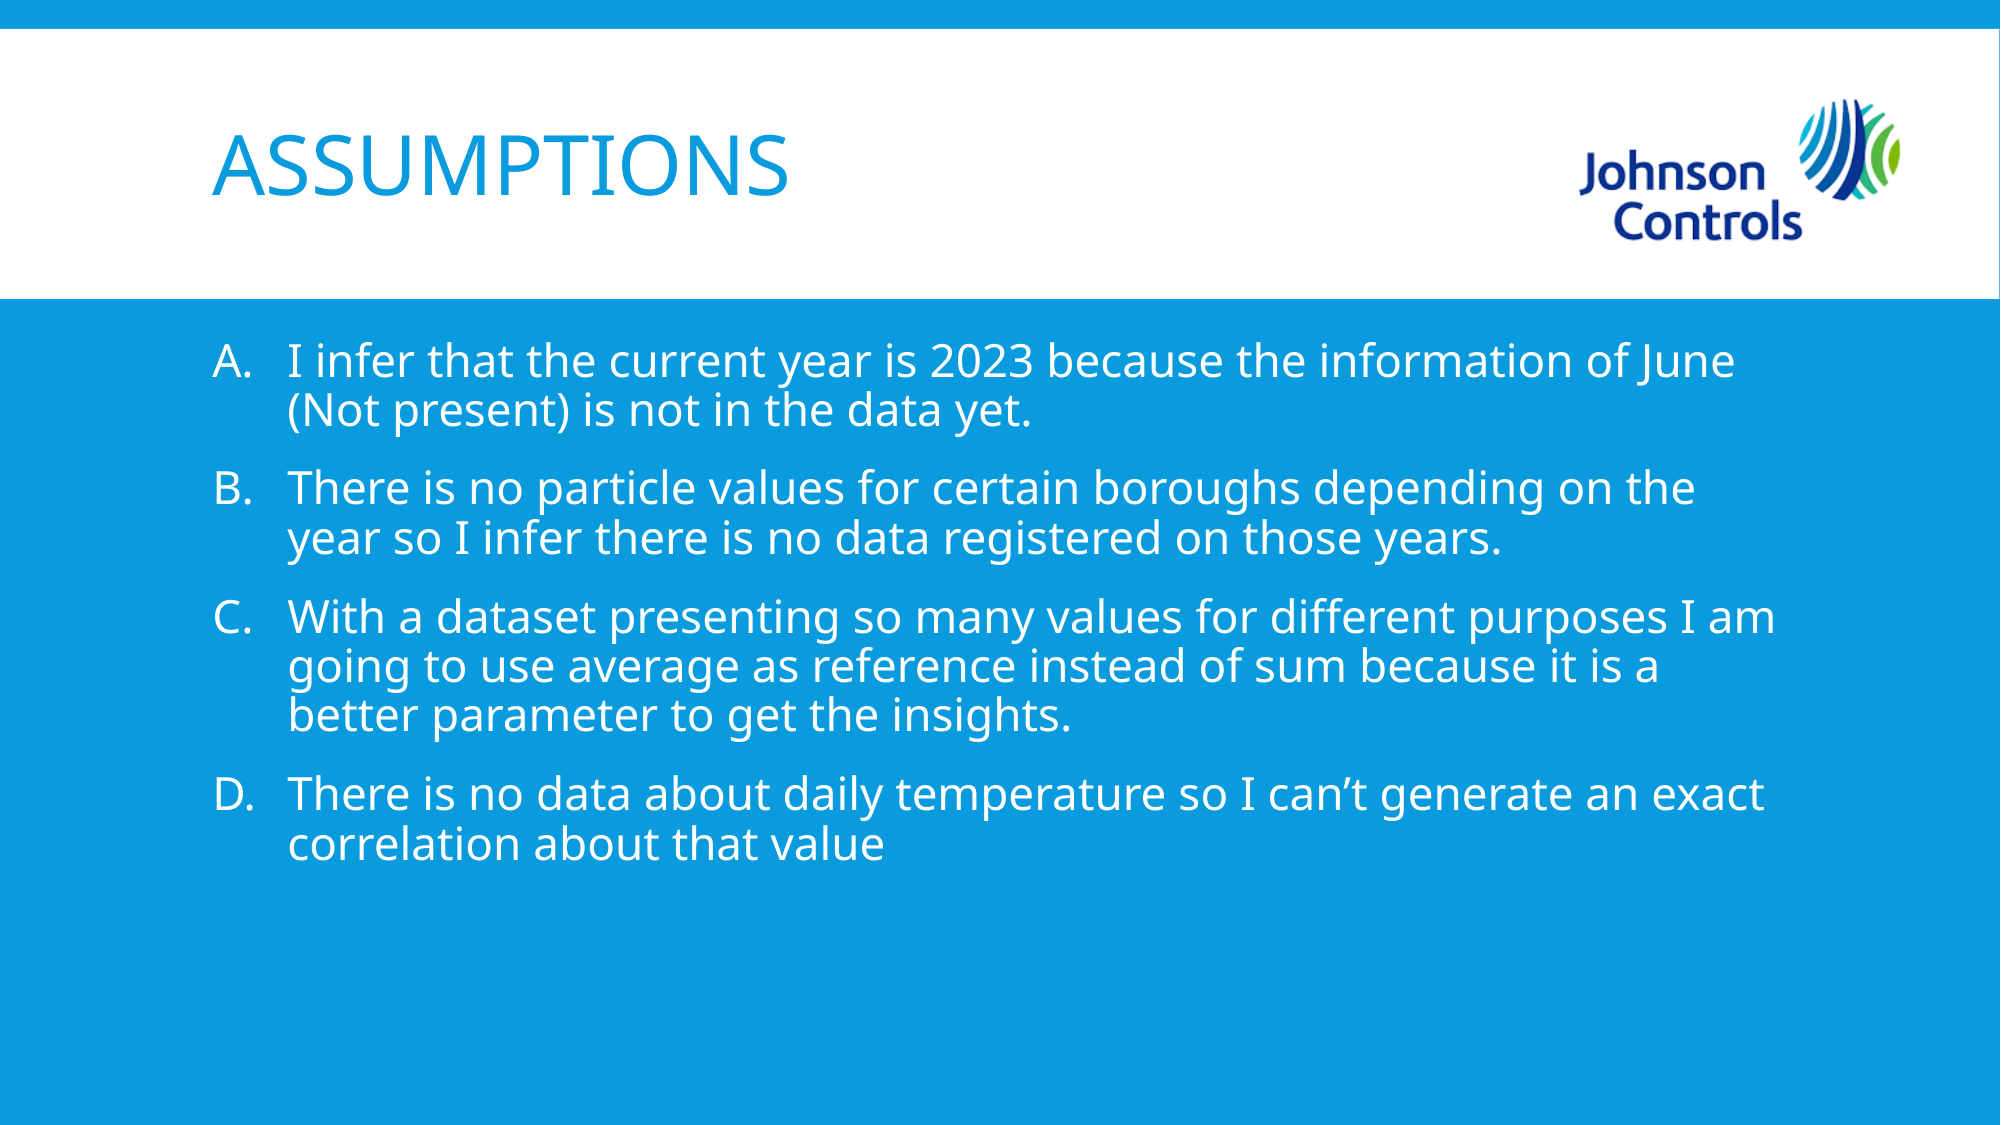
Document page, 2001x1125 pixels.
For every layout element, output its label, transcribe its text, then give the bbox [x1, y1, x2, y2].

picture [1534, 67, 1945, 274]
list I infer that the current year is 2023 because the information of June (Not present) is not in the data yet. There is no particle values for certain boroughs depending on the year so I infer there is no data registered on those years. With a dataset presenting so many values for different purposes I am going to use average as reference instead of sum because it is a better parameter to get the insights. There is no data about daily temperature so I can’t generate an exact correlation about that value [197, 329, 1803, 1020]
title Assumptions [197, 46, 1803, 295]
